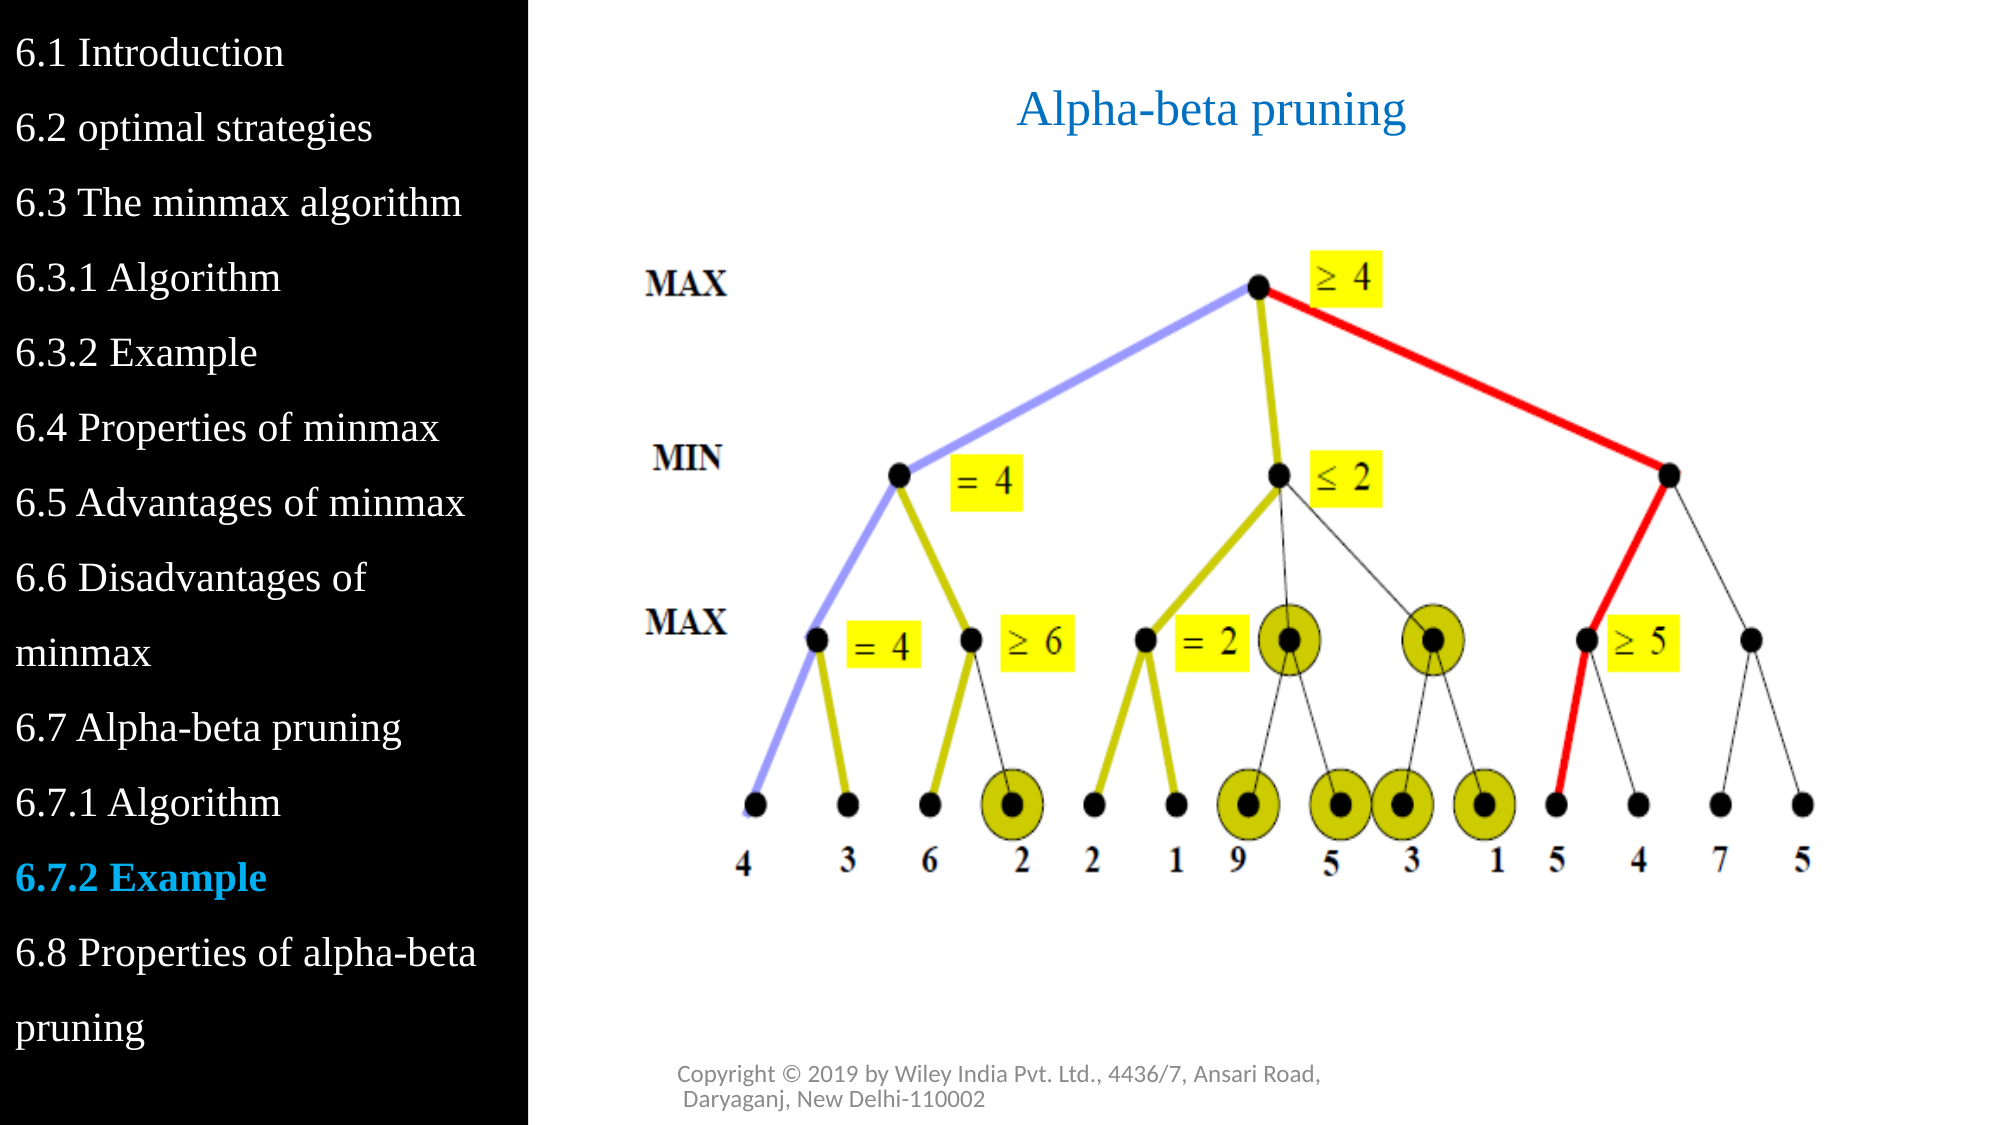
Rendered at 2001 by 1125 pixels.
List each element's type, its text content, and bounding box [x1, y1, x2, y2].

title Alpha-beta pruning [560, 59, 1863, 159]
text_box 6.1 Introduction 6.2 optimal strategies 6.3 The minmax algorithm 6.3.1 Algorithm 6.3.2 Example 6.4 Properties of minmax 6.5 Advantages of minmax 6.6 Disadvantages of minmax 6.7 Alpha-beta pruning 6.7.1 Algorithm 6.7.2 Example 6.8 Properties of alpha-beta pruning [0, 0, 529, 1125]
footer Copyright © 2019 by Wiley India Pvt. Ltd., 4436/7, Ansari Road, Daryaganj, New Delhi-110002 [662, 1042, 1338, 1103]
picture [631, 237, 1841, 922]
